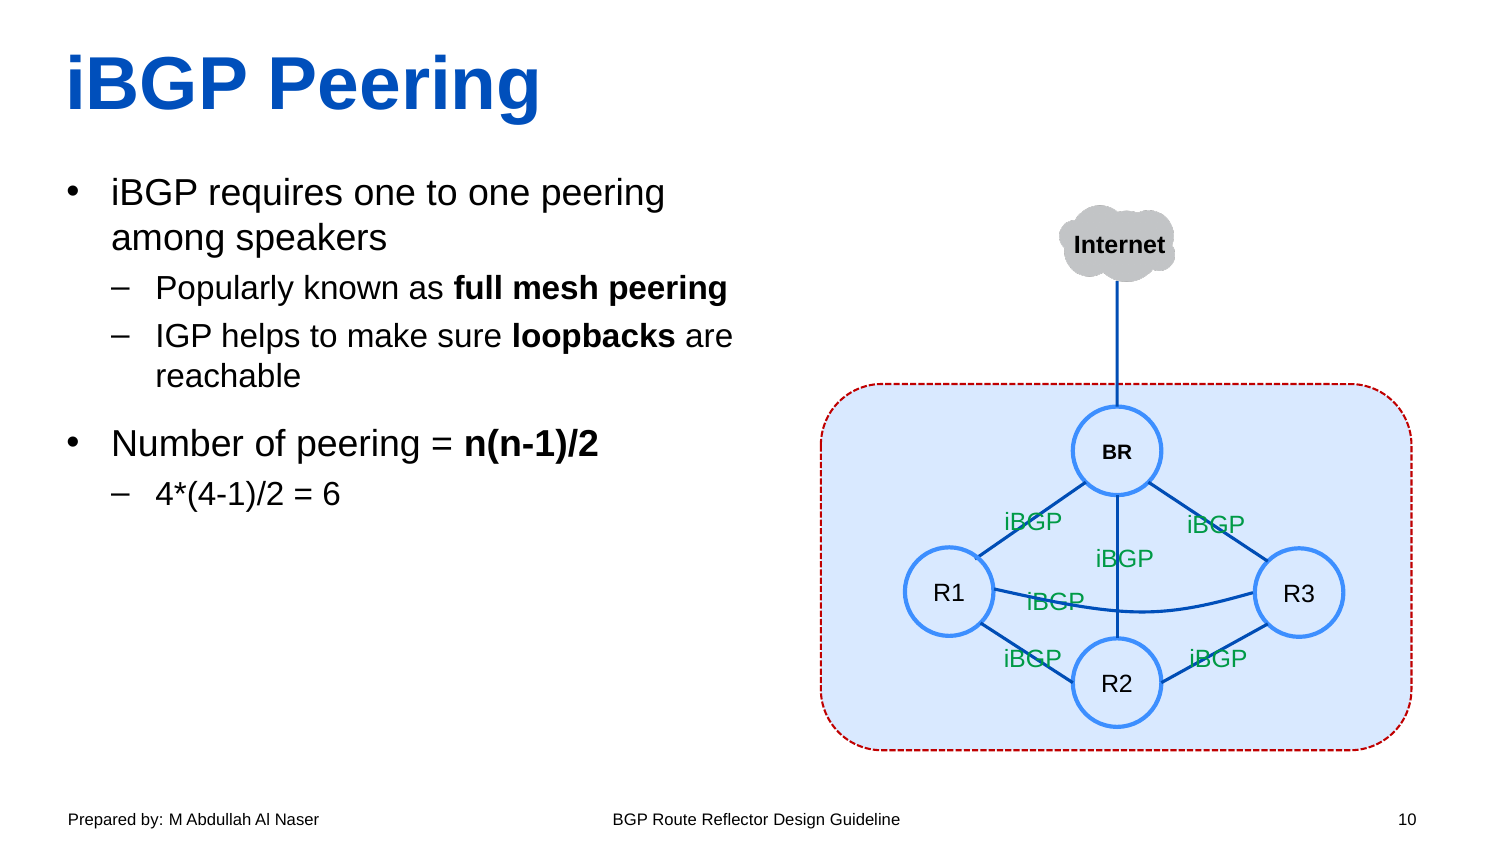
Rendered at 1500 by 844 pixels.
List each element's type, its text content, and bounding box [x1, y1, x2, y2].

list iBGP requires one to one peering among speakers Popularly known as full mesh peering IGP helps to make sure loopbacks are reachable Number of peering = n(n-1)/2 4*(4-1)/2 = 6 [66, 167, 790, 788]
title iBGP Peering [64, 9, 1436, 151]
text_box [820, 205, 1412, 751]
